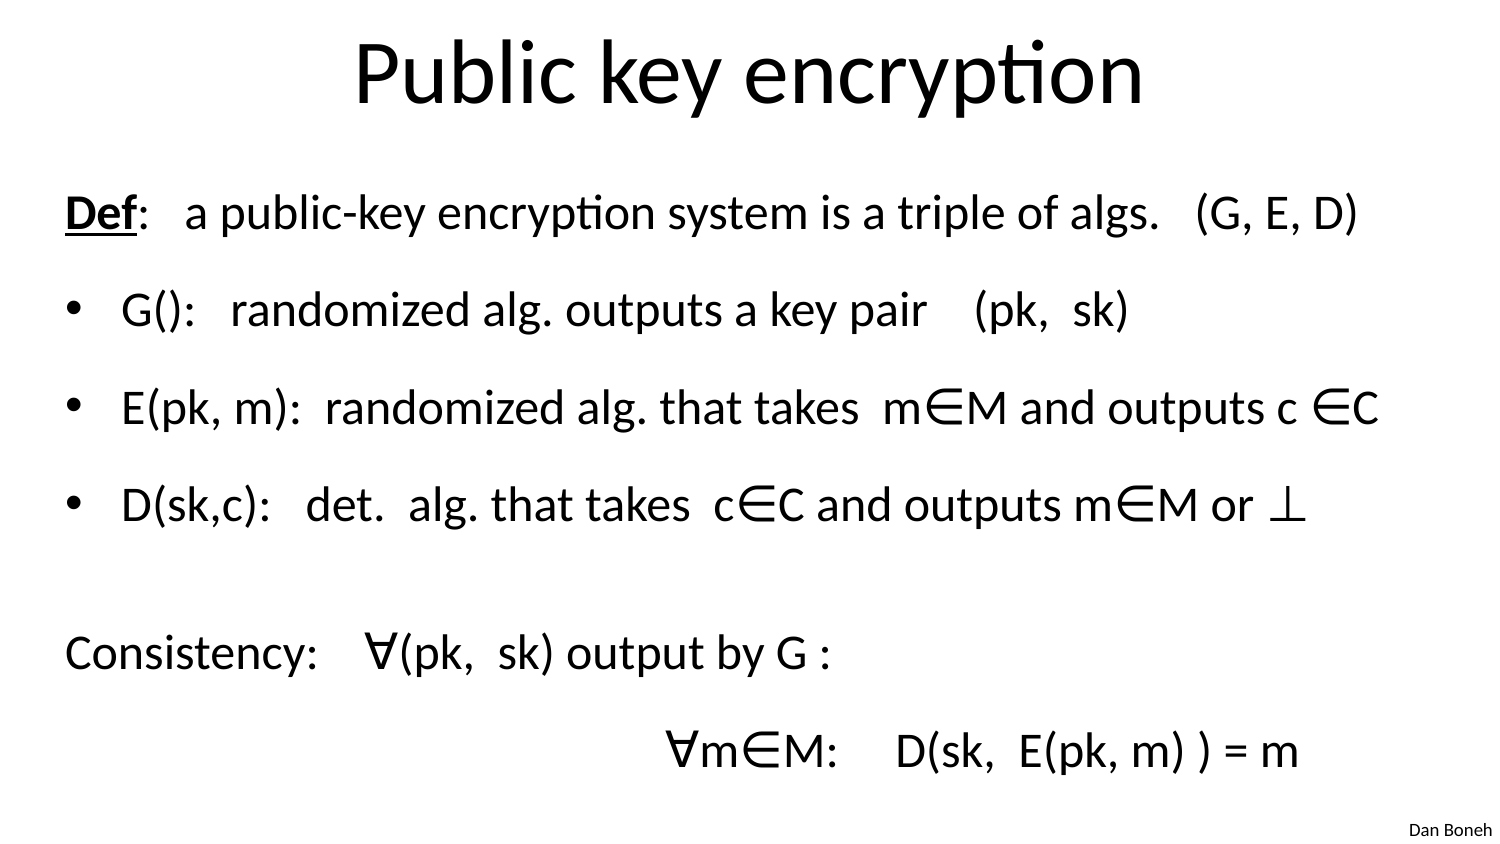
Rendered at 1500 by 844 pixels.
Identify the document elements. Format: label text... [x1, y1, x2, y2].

list Def: a public-key encryption system is a triple of algs. (G, E, D) G(): randomized alg. outputs a key pair (pk, sk) E(pk, m): randomized alg. that takes m∈M and outputs c ∈C D(sk,c): det. alg. that takes c∈C and outputs m∈M or ⊥ Consistency: ∀(pk, sk) output by G : ∀m∈M: D(sk, E(pk, m) ) = m [50, 171, 1450, 844]
title Public key encryption [75, 0, 1425, 138]
